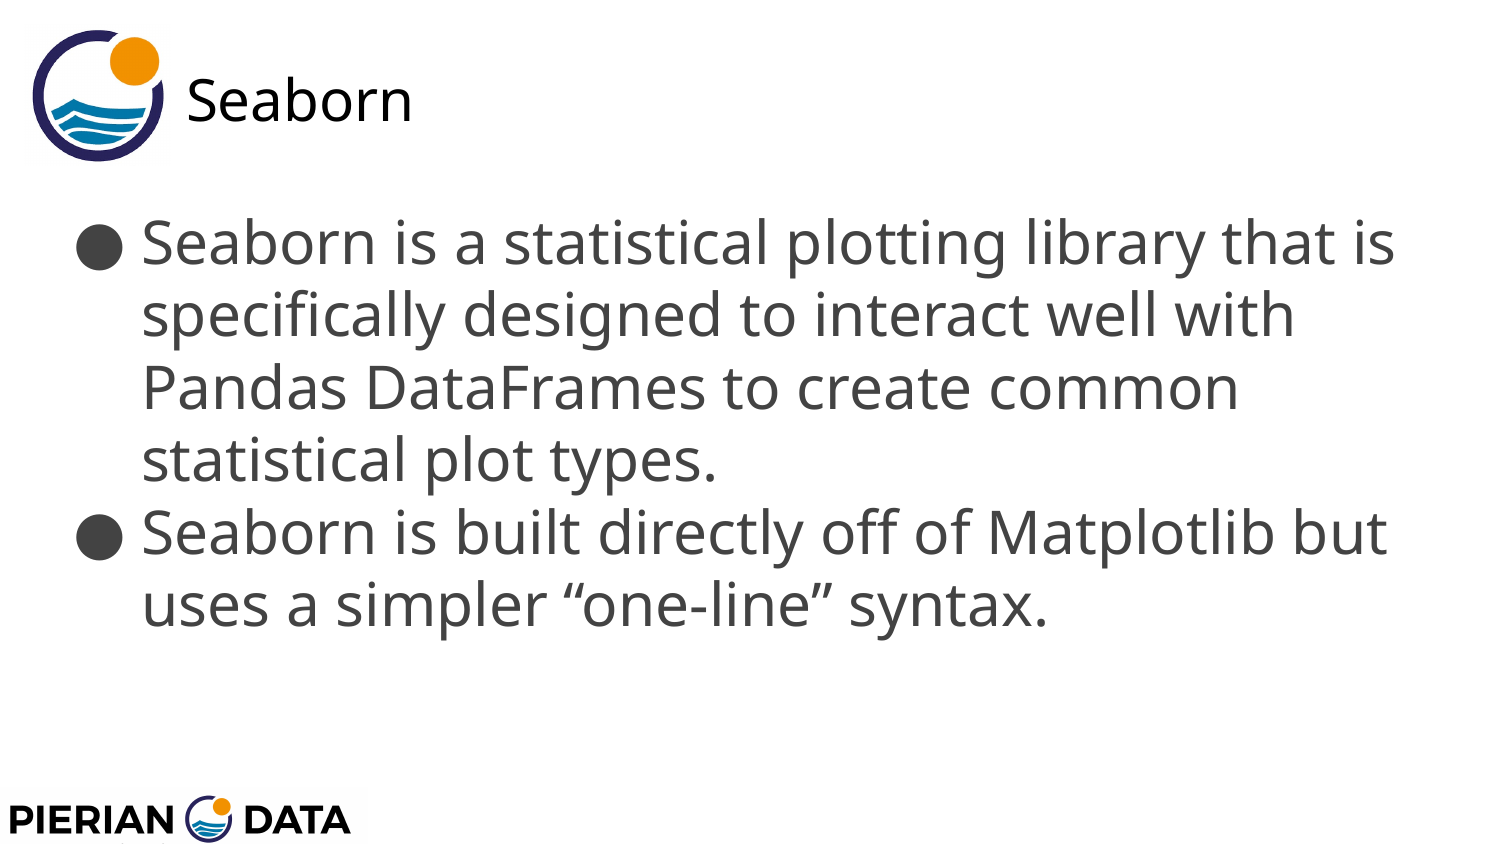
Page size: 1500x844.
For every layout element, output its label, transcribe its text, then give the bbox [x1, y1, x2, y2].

list Seaborn is a statistical plotting library that is specifically designed to interact well with Pandas DataFrames to create common statistical plot types. Seaborn is built directly off of Matplotlib but uses a simpler “one-line” syntax. [51, 189, 1476, 750]
picture [24, 24, 172, 167]
title Seaborn [176, 48, 1449, 143]
picture [0, 787, 368, 844]
